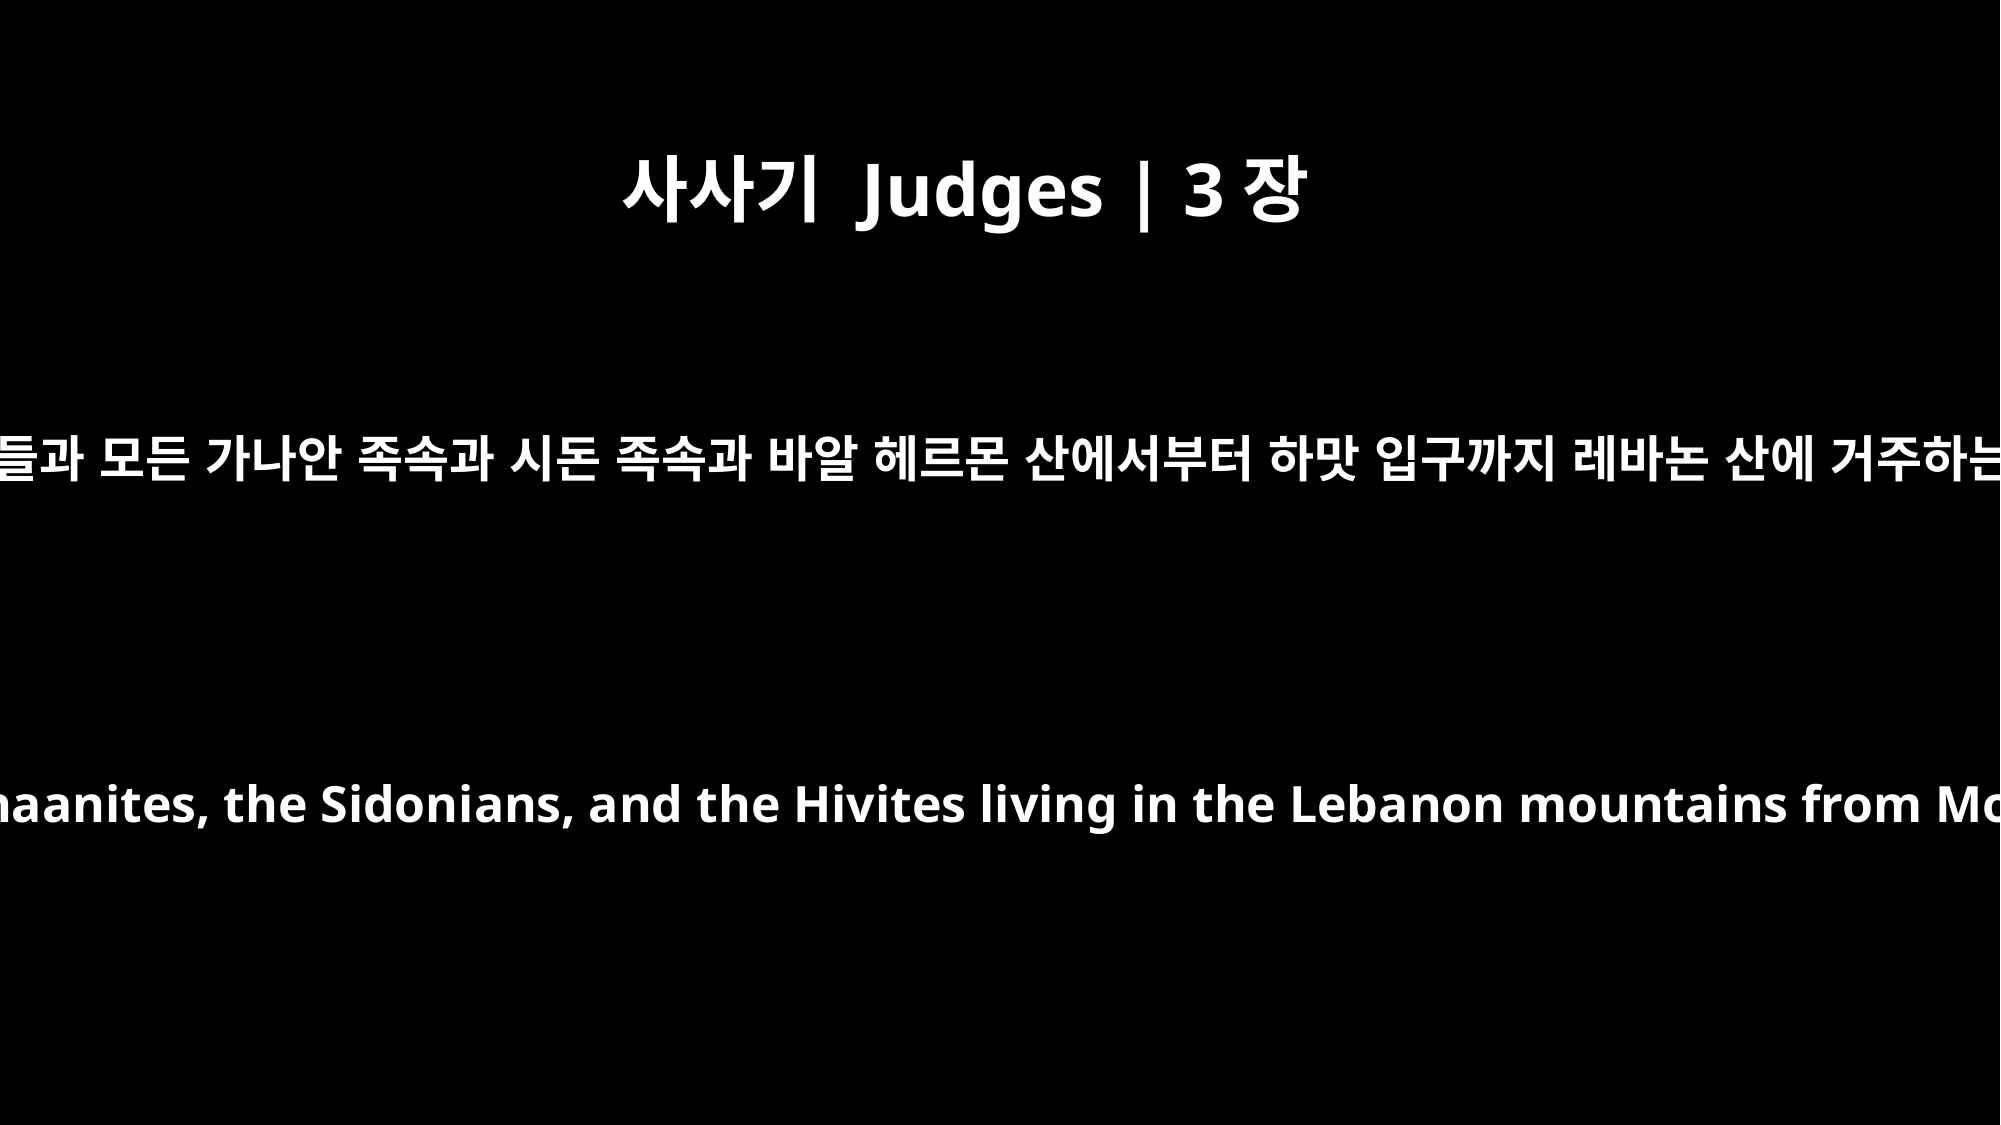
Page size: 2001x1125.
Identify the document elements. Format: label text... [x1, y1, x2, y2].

text_box 사사기 Judges | 3장 [606, 136, 1326, 239]
text_box 3 블레셋의 다섯 군주들과 모든 가나안 족속과 시돈 족속과 바알 헤르몬 산에서부터 하맛 입구까지 레바논 산에 거주하는 히위 족속이라 [0, 359, 2000, 495]
text_box the five rulers of the Philistines, all the Canaanites, the Sidonians, and the Hivites living in the Lebanon mountains from Mount Baal Hermon to Lebo Hamath. [0, 764, 2000, 840]
